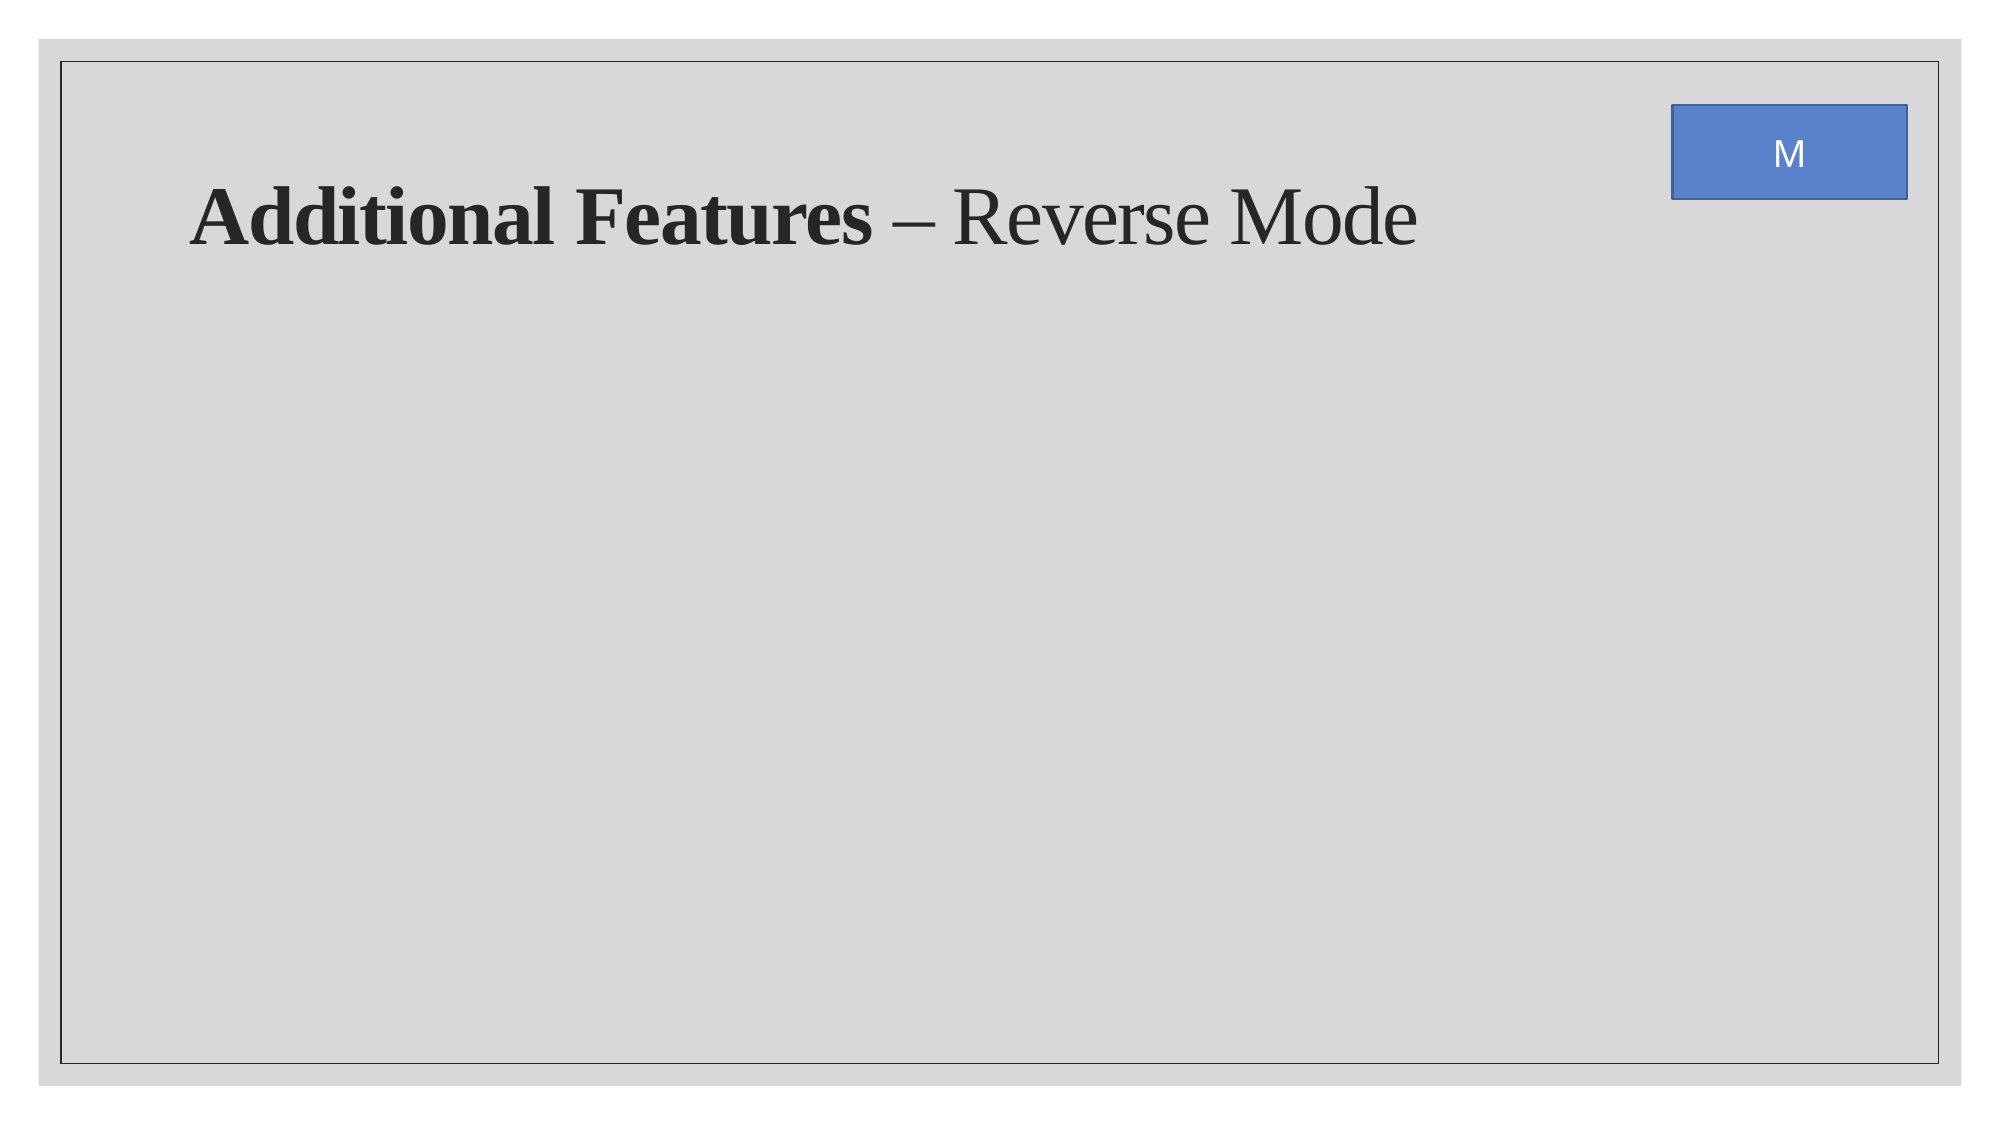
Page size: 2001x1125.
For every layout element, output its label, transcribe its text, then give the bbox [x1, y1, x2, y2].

title Additional Features – Reverse Mode [174, 105, 1825, 331]
text_box M [1671, 104, 1908, 200]
